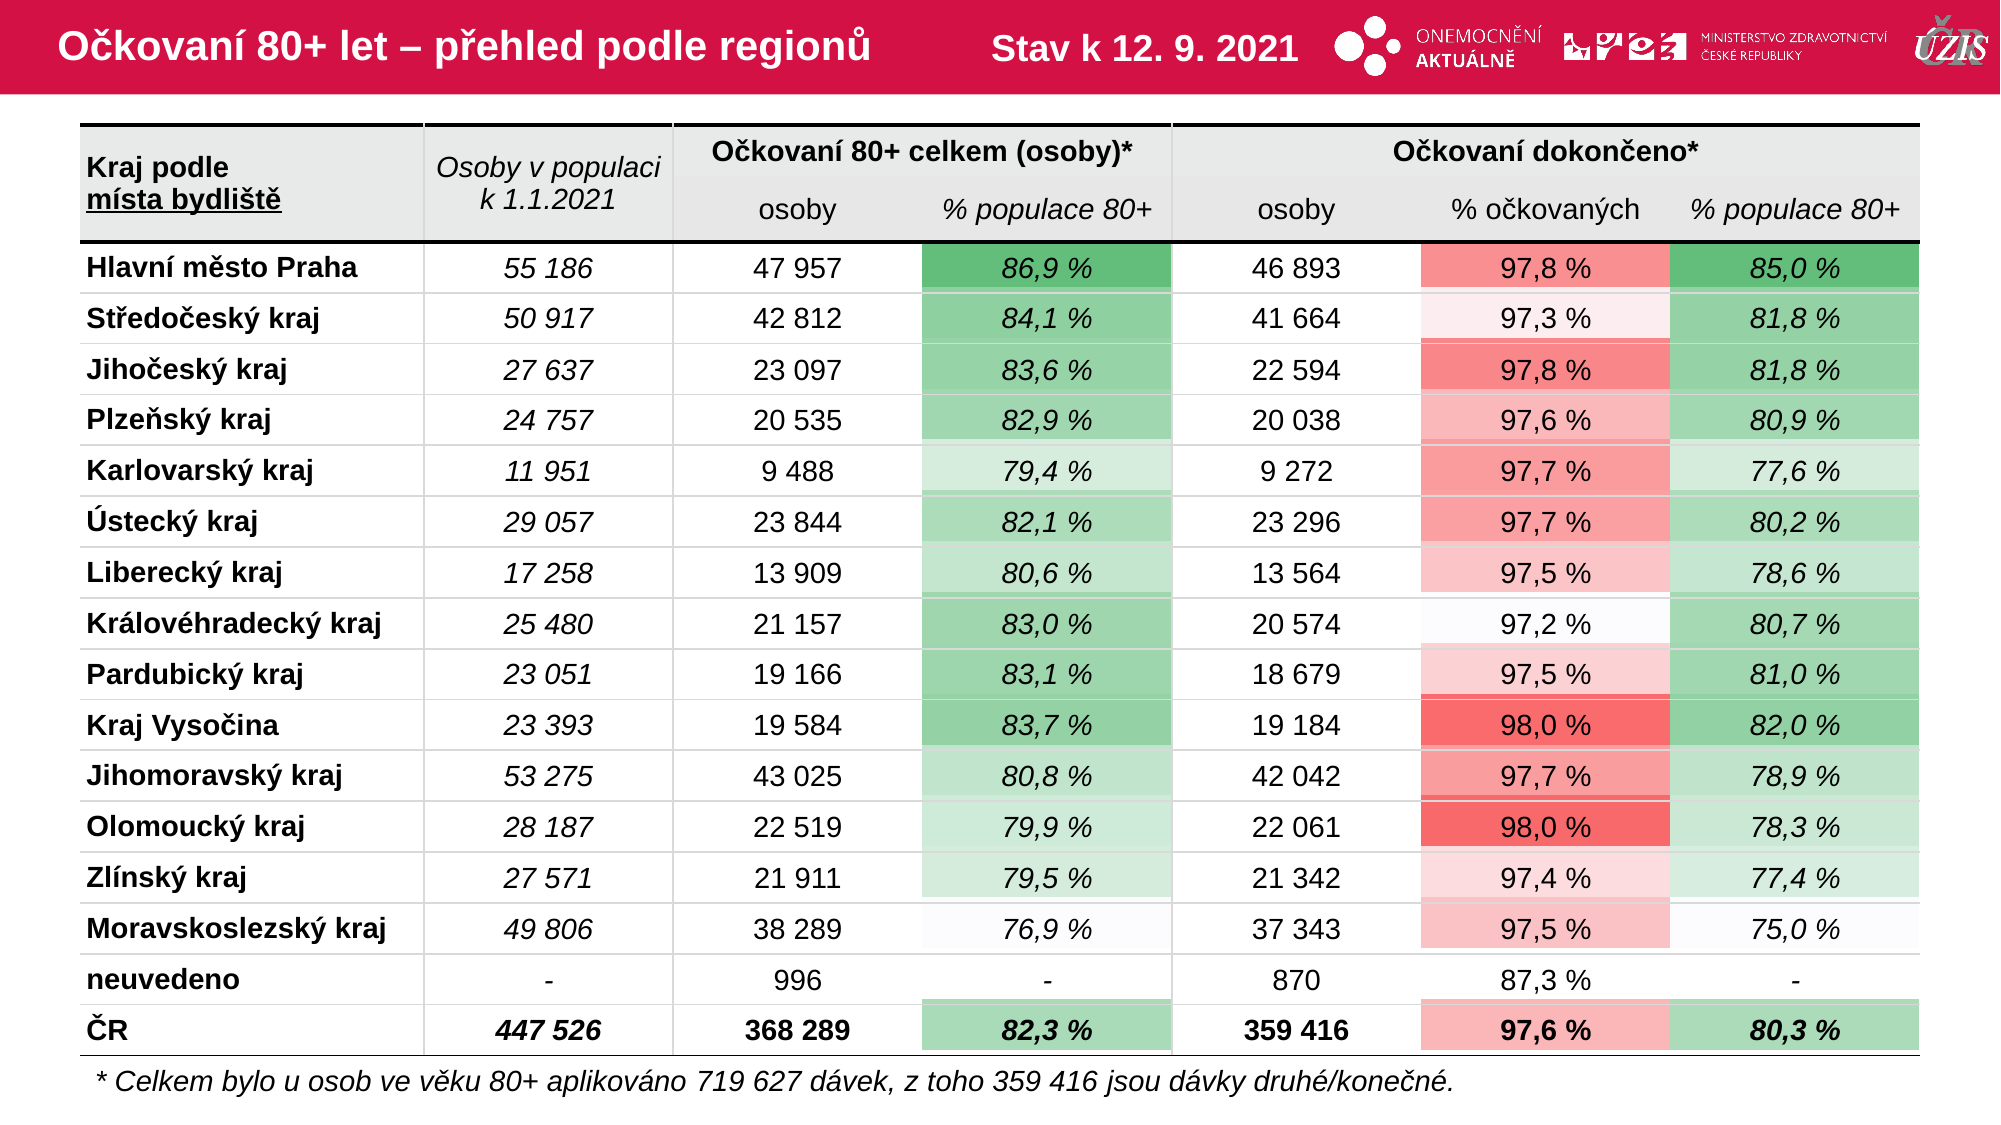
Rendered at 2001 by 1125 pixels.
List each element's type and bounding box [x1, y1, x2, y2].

table_cell [80, 497, 423, 546]
table_cell [80, 700, 423, 749]
table_cell [1173, 751, 1920, 800]
table_cell [1173, 700, 1920, 749]
table_cell [674, 395, 1171, 444]
table_cell [425, 548, 672, 597]
picture [1915, 15, 1989, 66]
table_cell [1173, 955, 1920, 1004]
table_header [425, 127, 672, 240]
table_cell [1173, 904, 1920, 953]
table_cell [425, 751, 672, 800]
table_cell [425, 497, 672, 546]
table_header [674, 127, 1171, 176]
table_cell [674, 751, 1171, 800]
picture [1421, 16, 1542, 76]
table_cell [674, 650, 1171, 699]
table_cell [674, 344, 1171, 394]
table_cell [80, 1005, 423, 1055]
table_cell [1173, 650, 1920, 699]
table_cell [80, 548, 423, 597]
table_cell [1173, 497, 1920, 546]
table_cell [674, 244, 1171, 292]
table_cell [80, 294, 423, 343]
table_cell [674, 802, 1171, 851]
table_cell [425, 599, 672, 648]
table_cell [80, 955, 423, 1004]
table_cell [425, 344, 672, 394]
table_cell [674, 446, 1171, 495]
table_header [80, 127, 423, 240]
table_cell [80, 853, 423, 902]
table_cell [425, 244, 672, 292]
table_cell [1173, 802, 1920, 851]
table_cell [674, 1005, 1171, 1055]
table_cell [425, 650, 672, 699]
table_cell [1173, 548, 1920, 597]
table_cell [1173, 176, 1920, 240]
table_cell [1173, 395, 1920, 444]
table_cell [1173, 599, 1920, 648]
table_cell [1173, 446, 1920, 495]
table_cell [80, 904, 423, 953]
table_cell [1173, 853, 1920, 902]
text_box [976, 16, 1421, 77]
table_cell [425, 1005, 672, 1055]
table_cell [80, 344, 423, 394]
picture [1563, 31, 1888, 60]
table_cell [425, 294, 672, 343]
text_box [80, 1055, 1871, 1105]
table_cell [80, 395, 423, 444]
table_cell [80, 446, 423, 495]
table_cell [674, 853, 1171, 902]
table_cell [425, 395, 672, 444]
title [42, 0, 1262, 95]
table_cell [425, 446, 672, 495]
table_cell [425, 802, 672, 851]
table_cell [425, 700, 672, 749]
table_cell [1173, 294, 1920, 343]
table_cell [80, 244, 423, 292]
table_cell [425, 853, 672, 902]
table_cell [80, 599, 423, 648]
table_cell [1173, 344, 1920, 394]
table_cell [80, 802, 423, 851]
table_cell [1173, 1005, 1920, 1055]
table_cell [674, 294, 1171, 343]
table_cell [674, 497, 1171, 546]
table_cell [674, 955, 1171, 1004]
table_cell [674, 548, 1171, 597]
table_cell [425, 955, 672, 1004]
table_cell [674, 599, 1171, 648]
table_cell [674, 700, 1171, 749]
table_cell [80, 751, 423, 800]
table_cell [674, 176, 1171, 240]
table_cell [674, 904, 1171, 953]
table_header [1173, 127, 1920, 176]
table_cell [425, 904, 672, 953]
table_cell [80, 650, 423, 699]
table_cell [1173, 244, 1920, 292]
